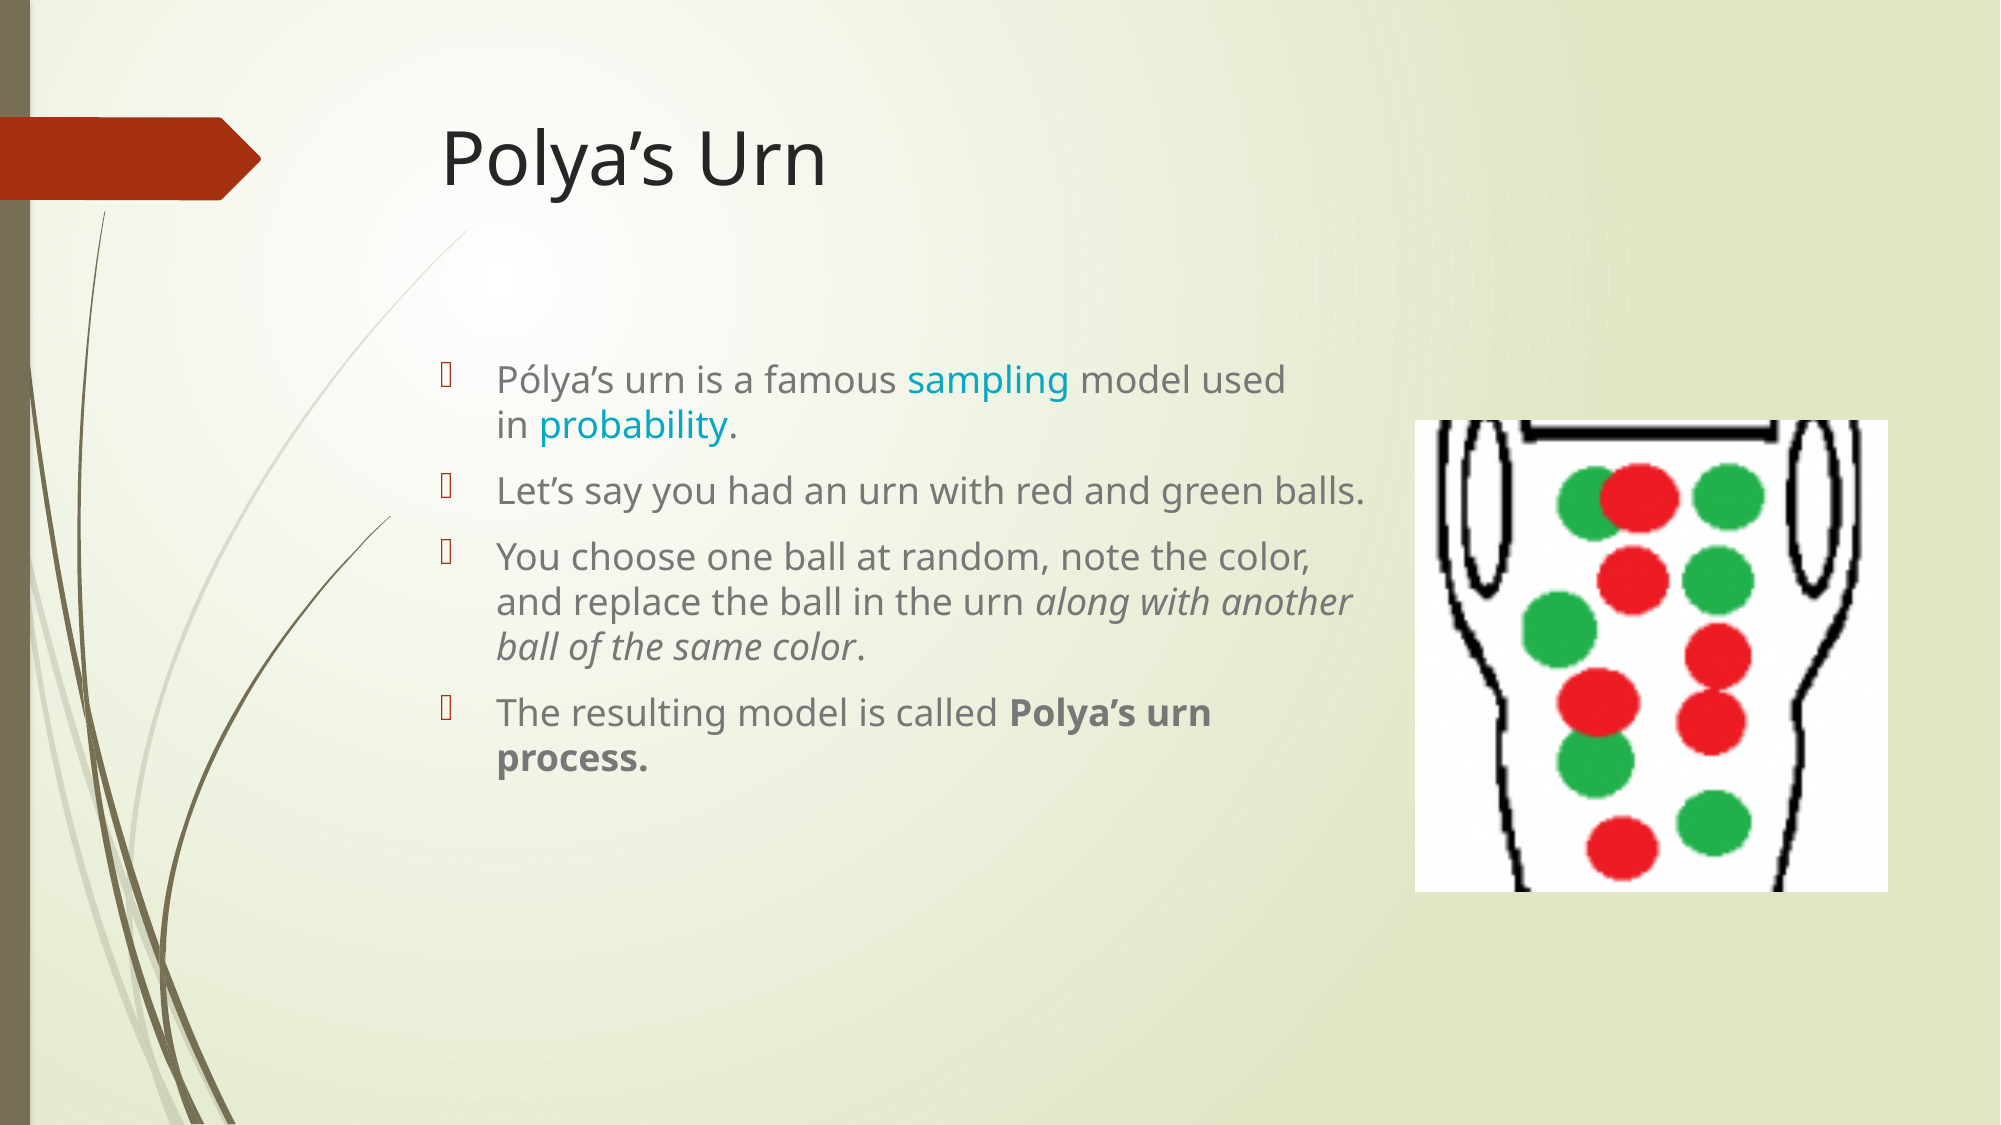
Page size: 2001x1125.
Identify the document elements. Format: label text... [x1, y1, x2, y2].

picture [1415, 419, 1888, 892]
list Pólya’s urn is a famous sampling model used in probability. Let’s say you had an urn with red and green balls. You choose one ball at random, note the color, and replace the ball in the urn along with another ball of the same color. The resulting model is called Polya’s urn process. [424, 348, 1382, 970]
title Polya’s Urn [425, 102, 1888, 313]
